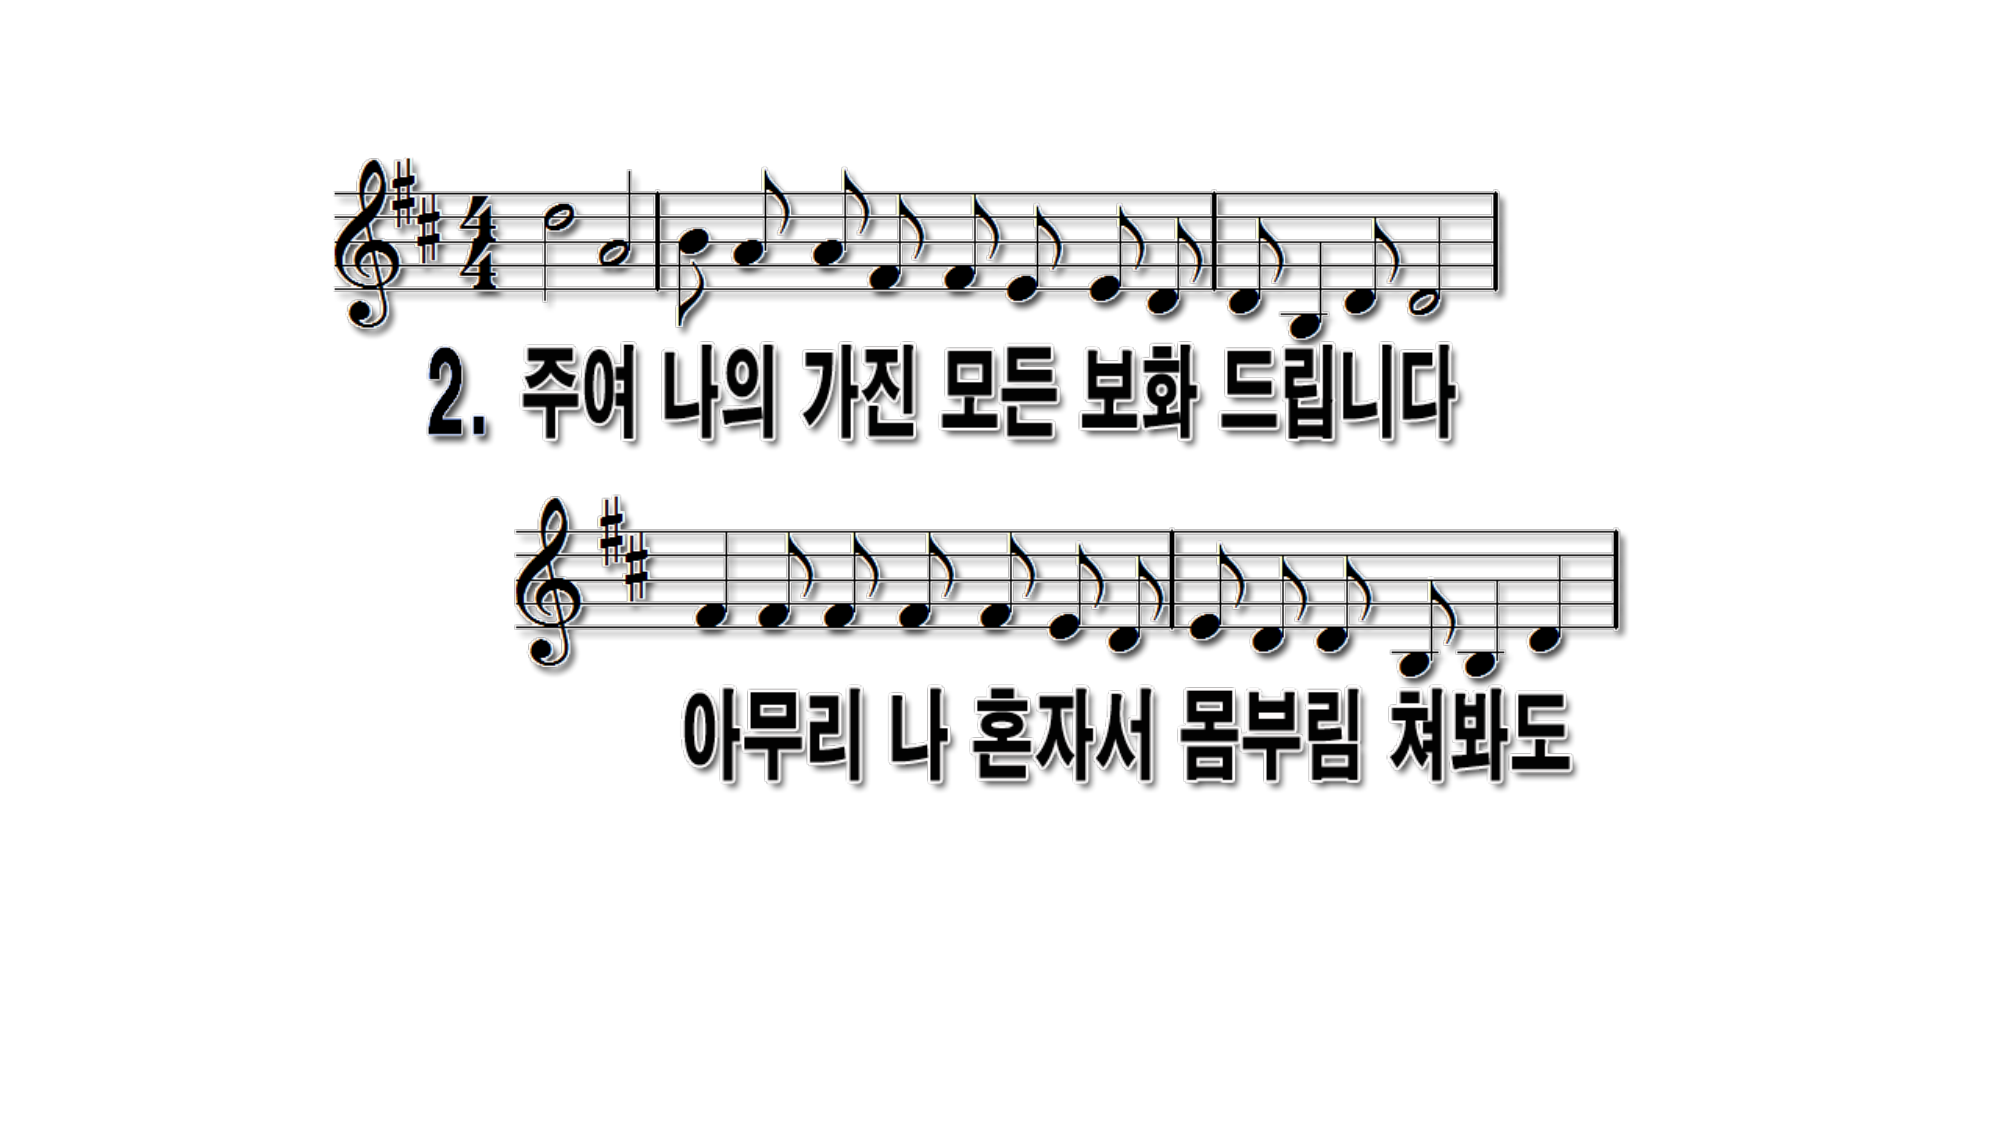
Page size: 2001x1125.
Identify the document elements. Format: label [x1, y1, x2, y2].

picture [249, 0, 1750, 835]
